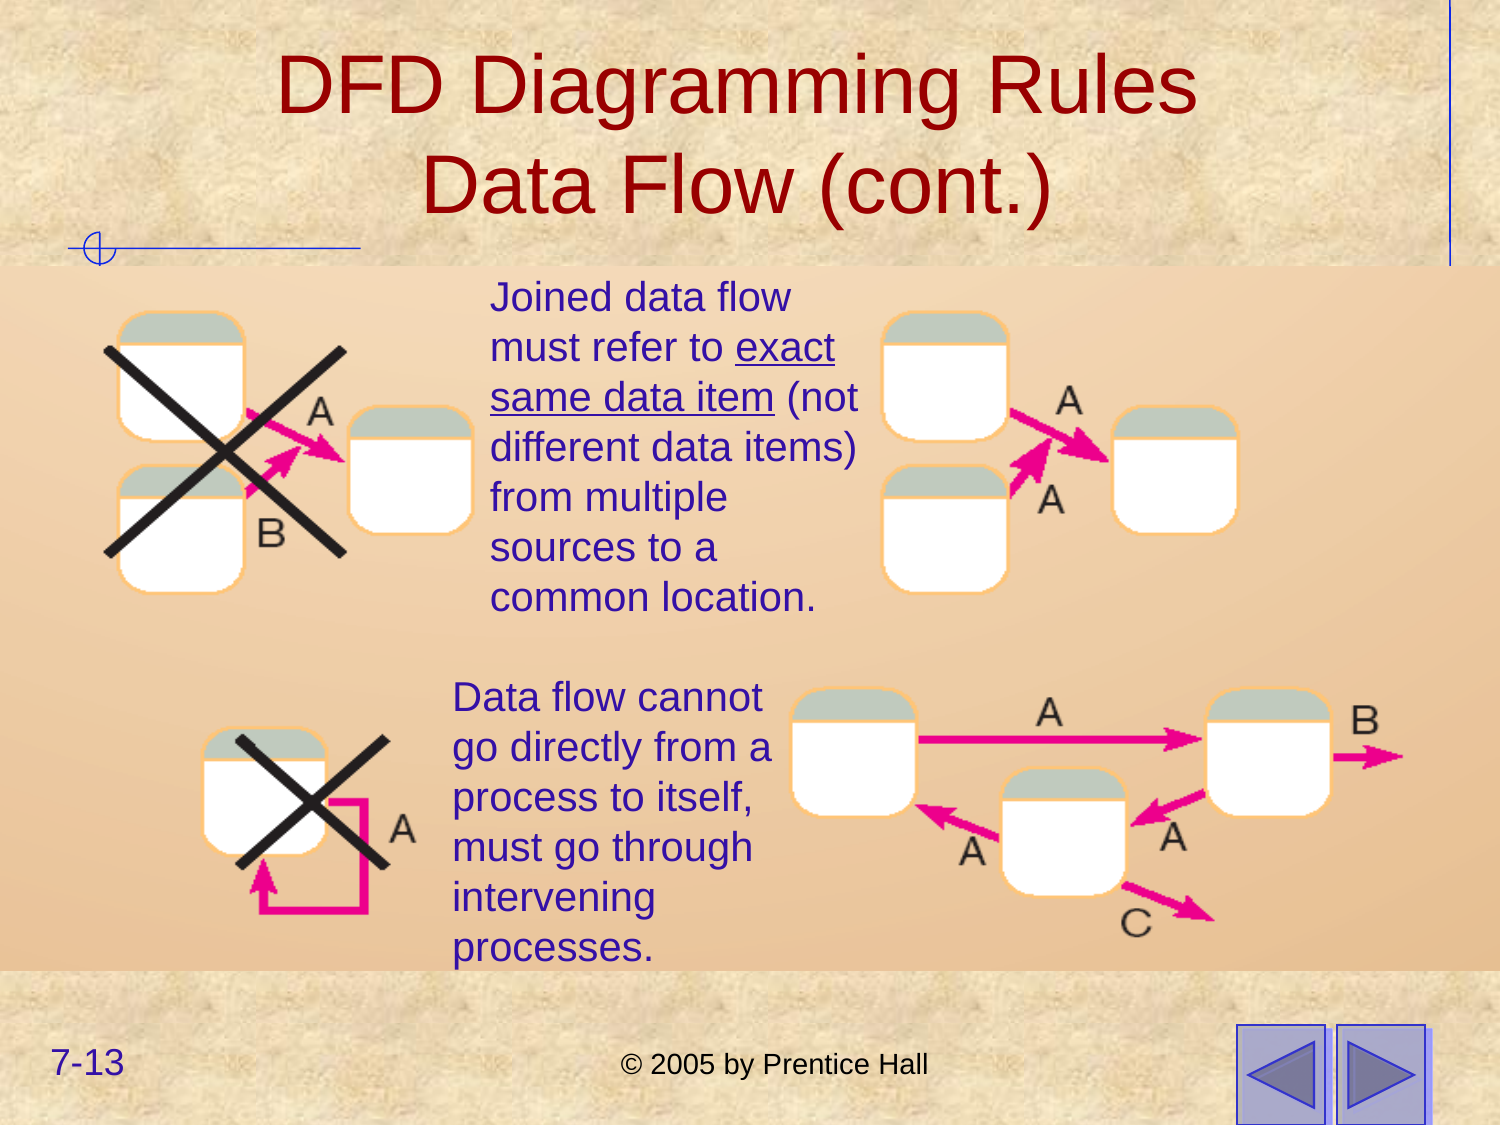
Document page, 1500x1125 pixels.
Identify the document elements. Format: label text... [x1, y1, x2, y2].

picture [0, 0, 1500, 1125]
title DFD Diagramming Rules Data Flow (cont.) [99, 49, 1376, 238]
